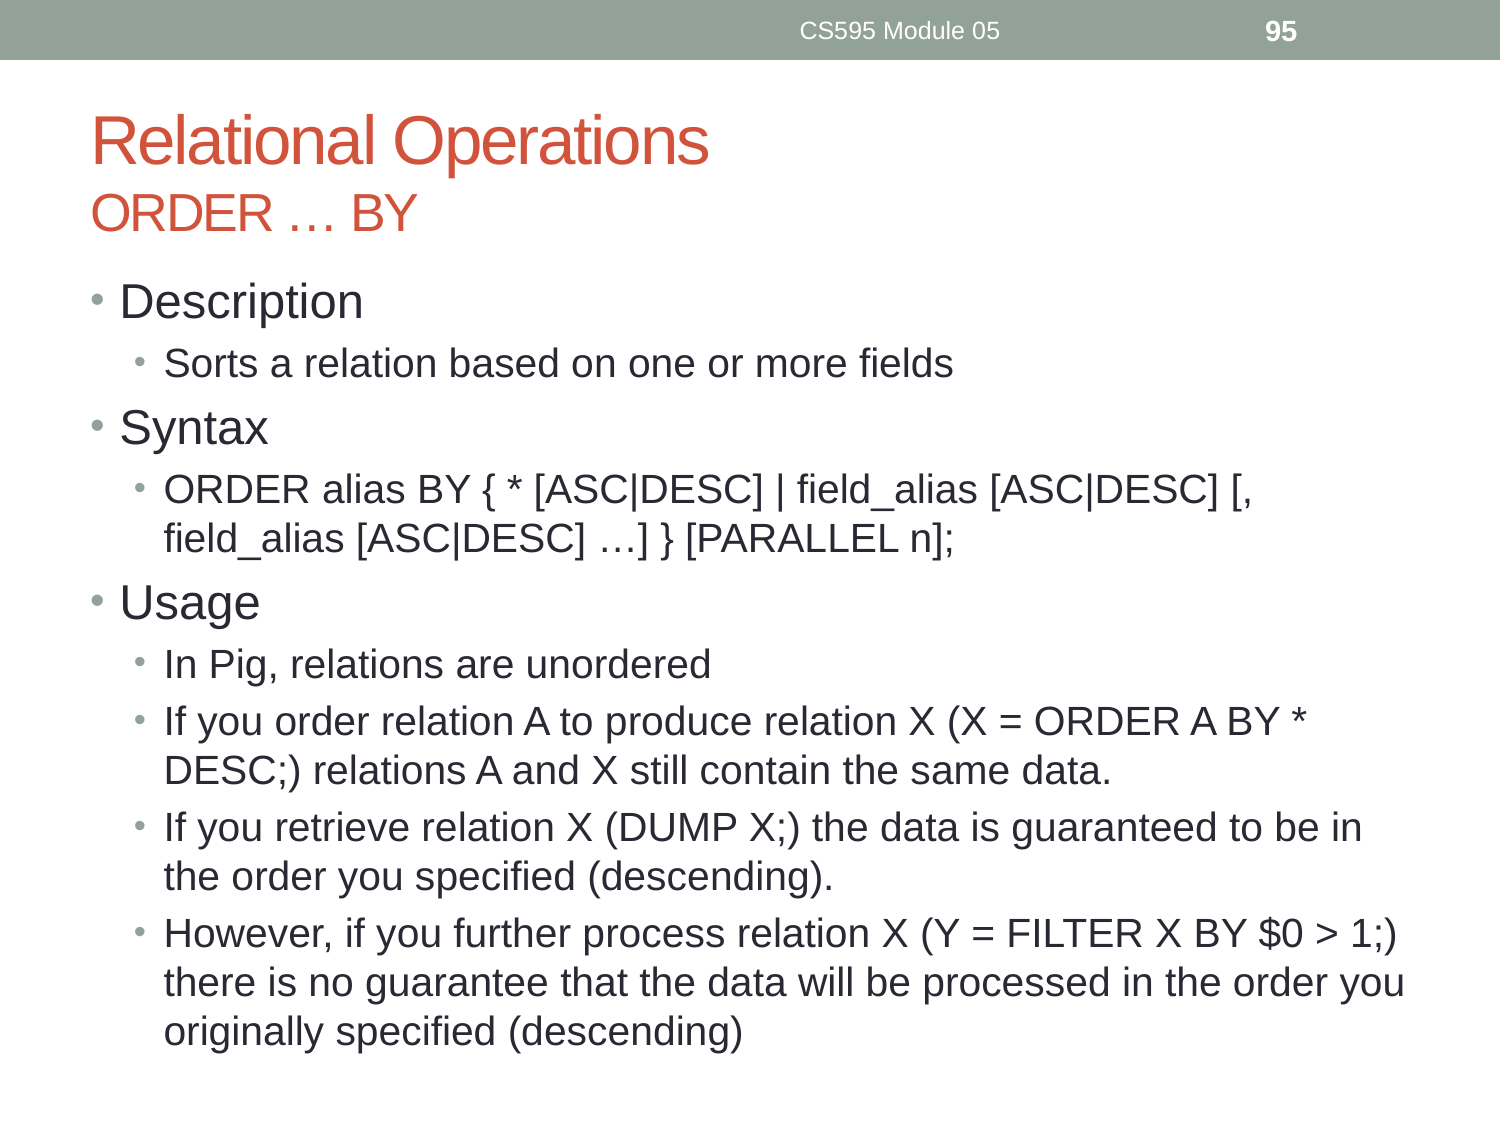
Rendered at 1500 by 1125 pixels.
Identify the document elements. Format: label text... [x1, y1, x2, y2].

list Description Sorts a relation based on one or more fields Syntax ORDER alias BY { * [ASC|DESC] | field_alias [ASC|DESC] [, field_alias [ASC|DESC] …] } [PARALLEL n]; Usage In Pig, relations are unordered If you order relation A to produce relation X (X = ORDER A BY * DESC;) relations A and X still contain the same data. If you retrieve relation X (DUMP X;) the data is guaranteed to be in the order you specified (descending). However, if you further process relation X (Y = FILTER X BY $0 > 1;) there is no guarantee that the data will be processed in the order you originally specified (descending) [75, 262, 1425, 1063]
title Relational Operations ORDER … BY [75, 87, 1425, 250]
footer CS595 Module 05 [562, 3, 1238, 57]
slide_number 95 [1250, 3, 1425, 57]
